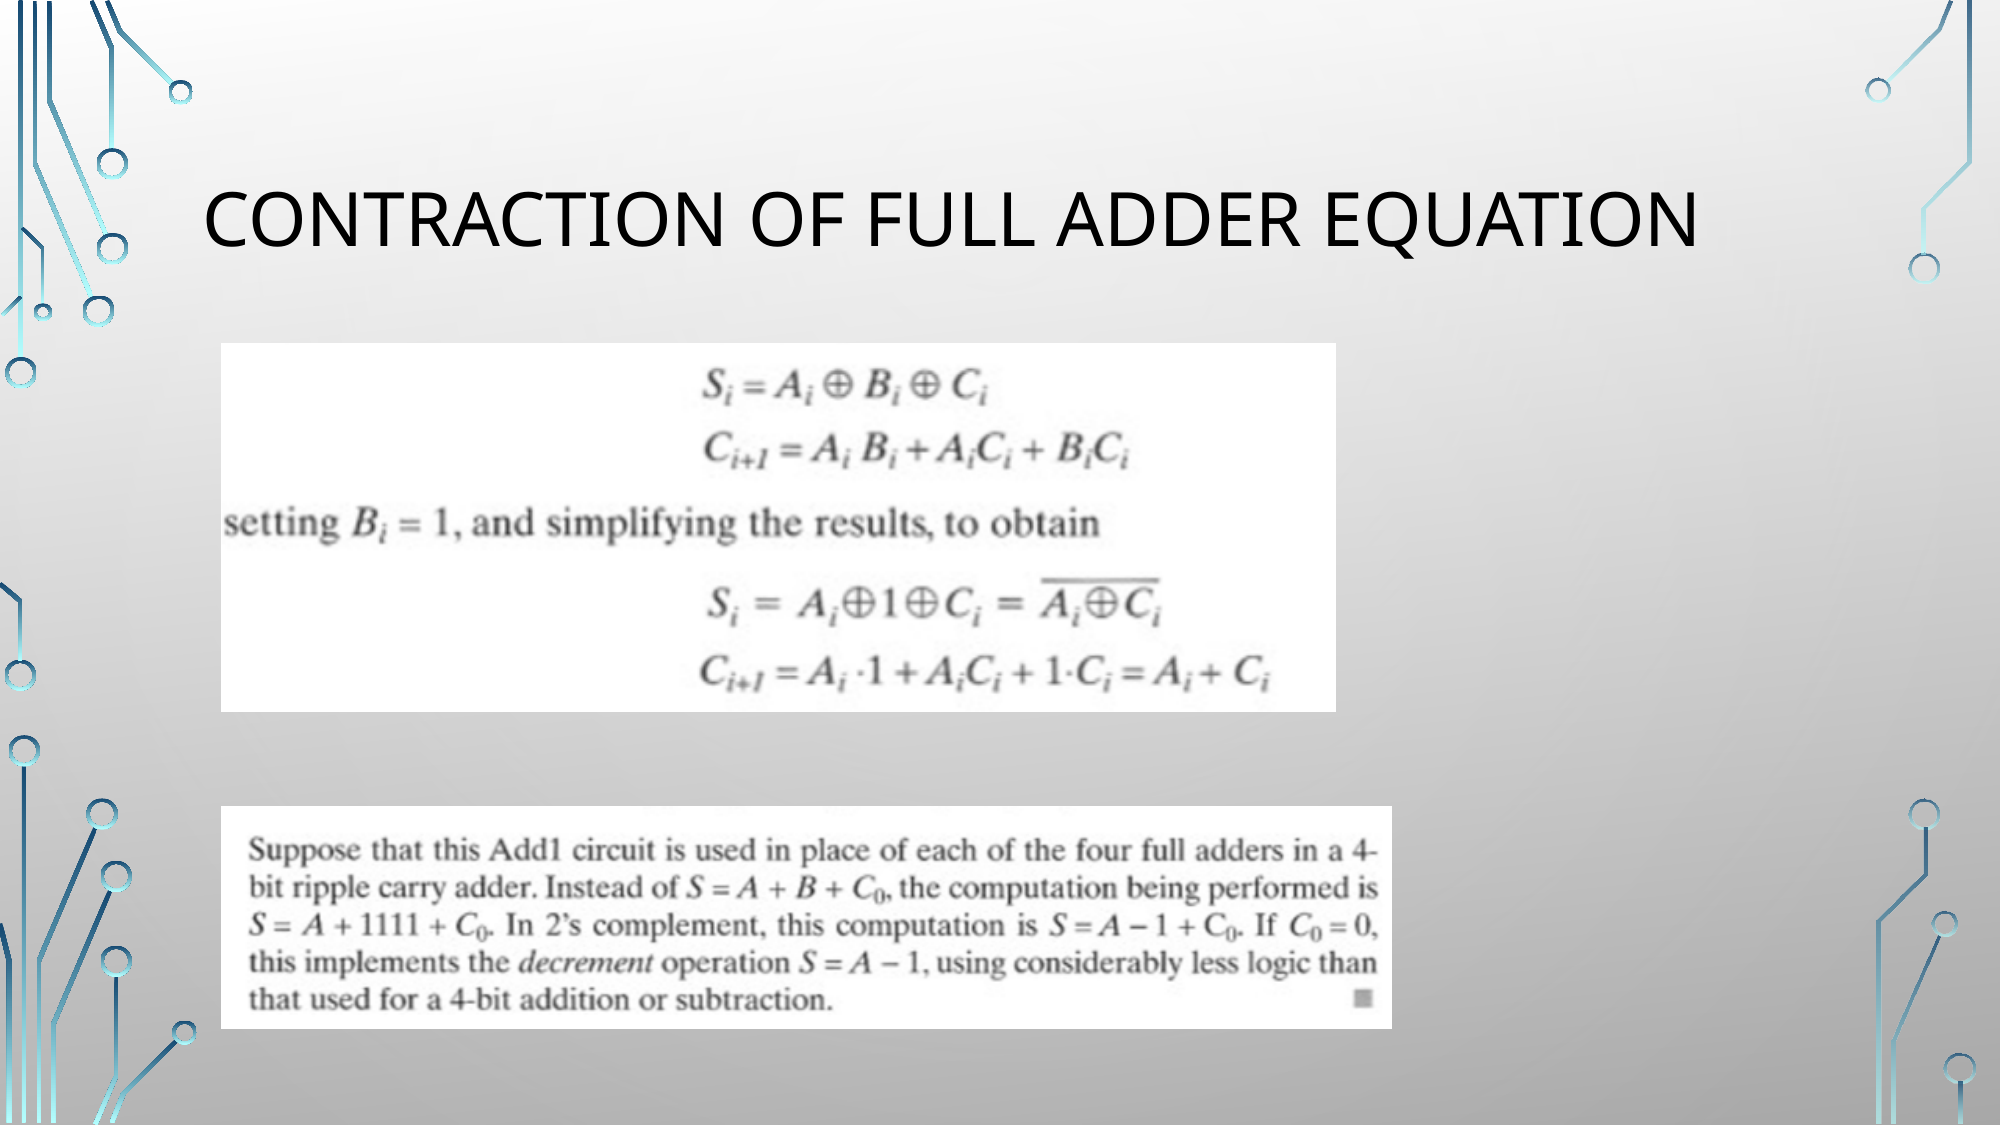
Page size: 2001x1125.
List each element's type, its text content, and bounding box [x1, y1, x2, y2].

picture [221, 806, 1393, 1029]
title Contraction of Full adder equation [187, 101, 1813, 344]
picture [221, 343, 1336, 712]
